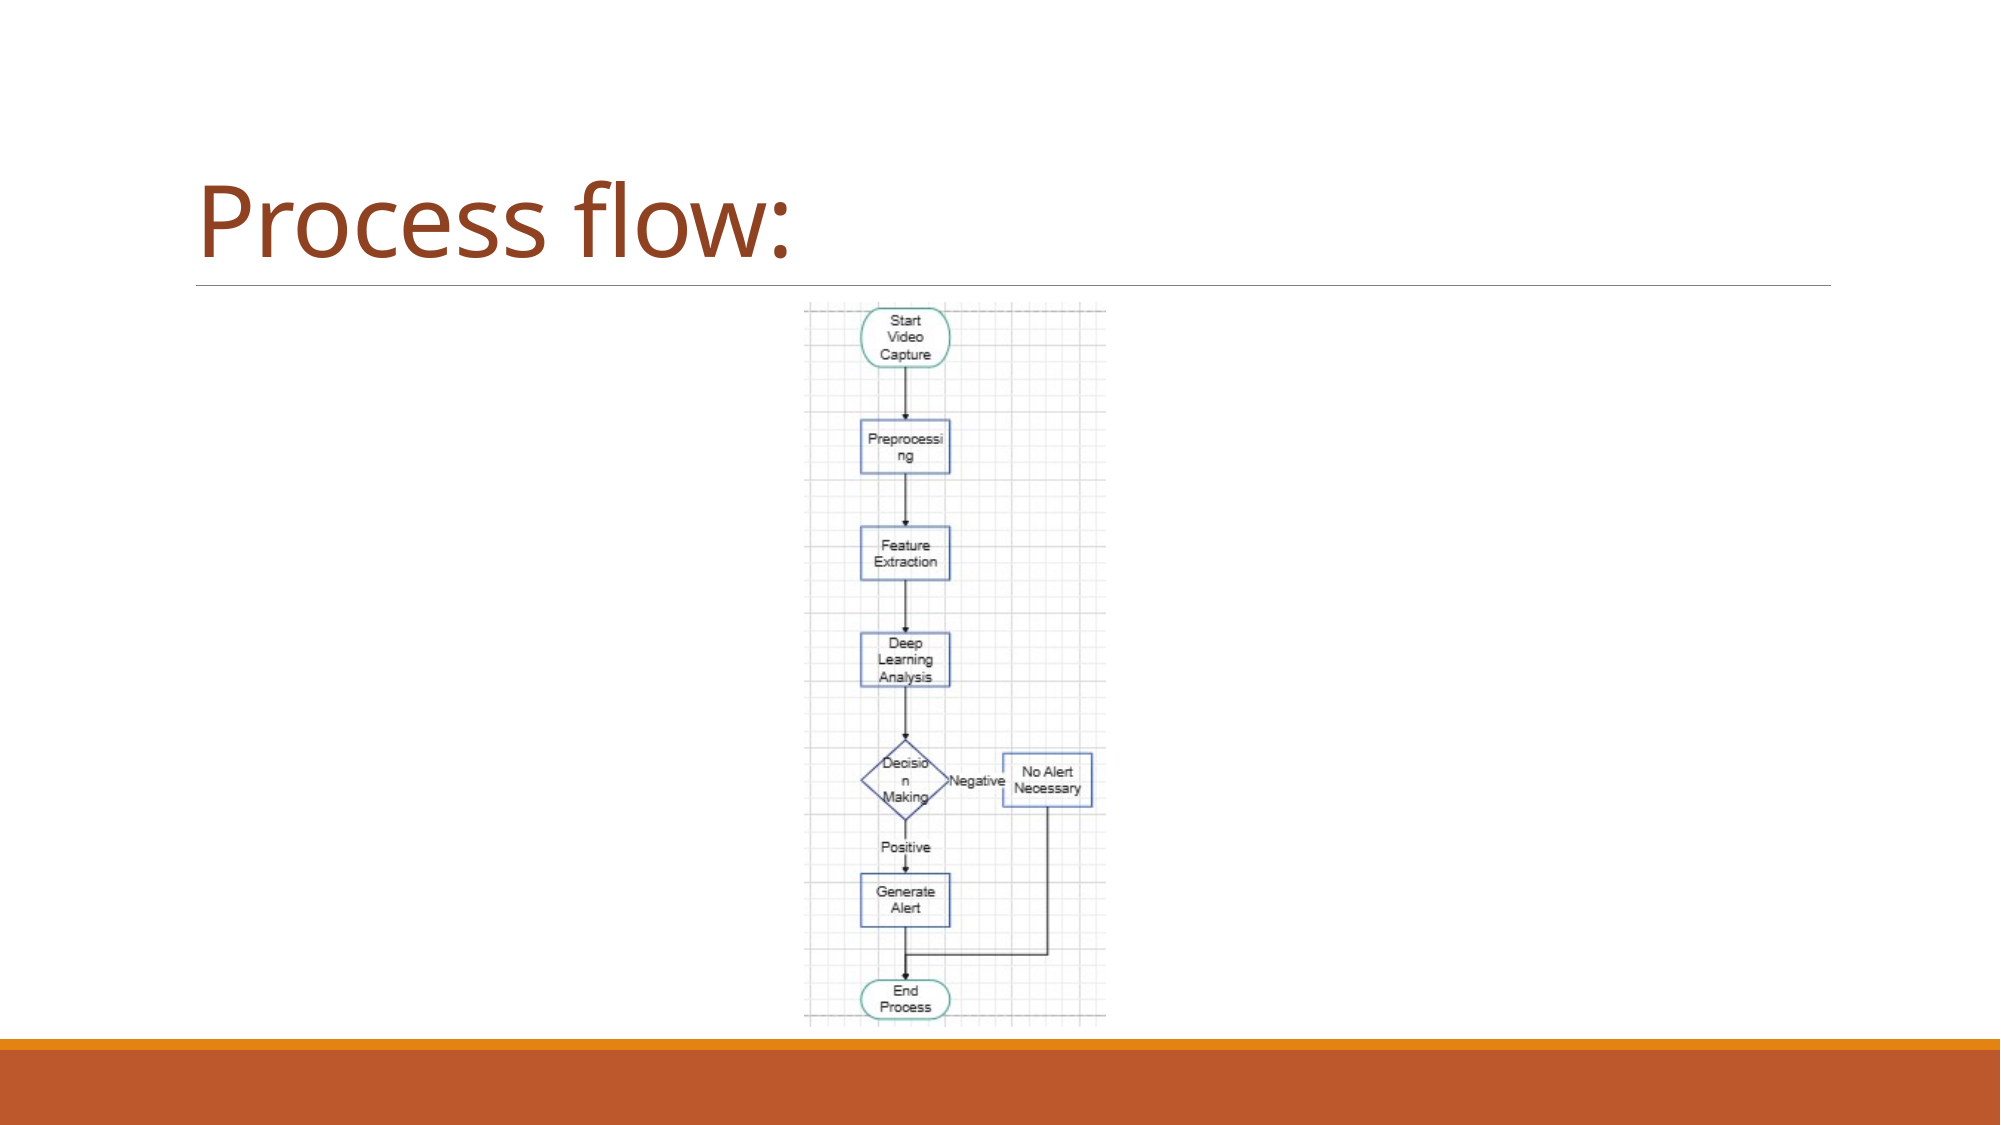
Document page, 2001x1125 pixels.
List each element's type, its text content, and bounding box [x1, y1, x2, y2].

title Process flow: [180, 47, 1830, 285]
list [803, 302, 1107, 1027]
